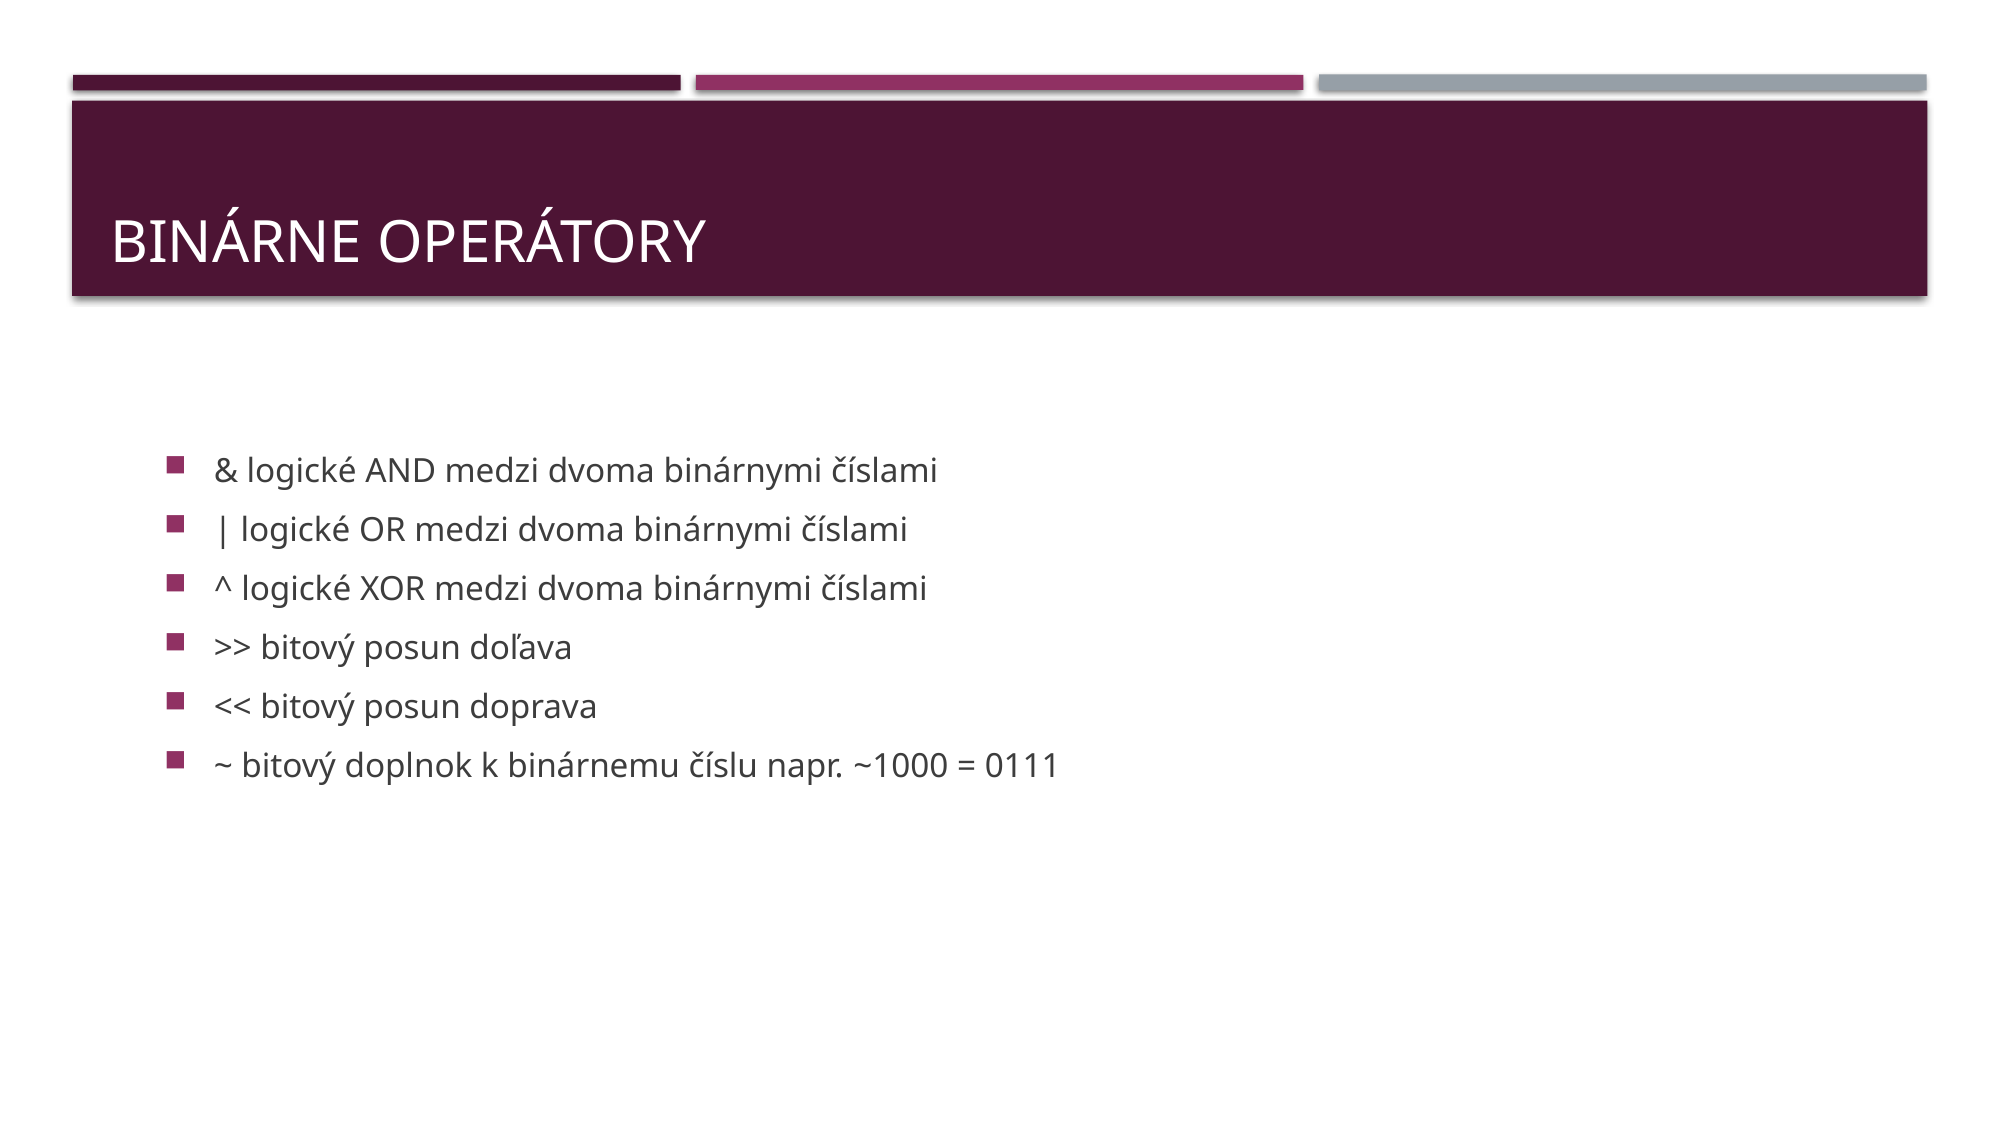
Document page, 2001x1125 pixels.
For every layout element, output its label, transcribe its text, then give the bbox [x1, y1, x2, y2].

title Binárne Operátory [95, 115, 1905, 282]
list & logické AND medzi dvoma binárnymi číslami | logické OR medzi dvoma binárnymi číslami ^ logické XOR medzi dvoma binárnymi číslami >> bitový posun doľava << bitový posun doprava ~ bitový doplnok k binárnemu číslu napr. ~1000 = 0111 [95, 357, 1905, 1010]
